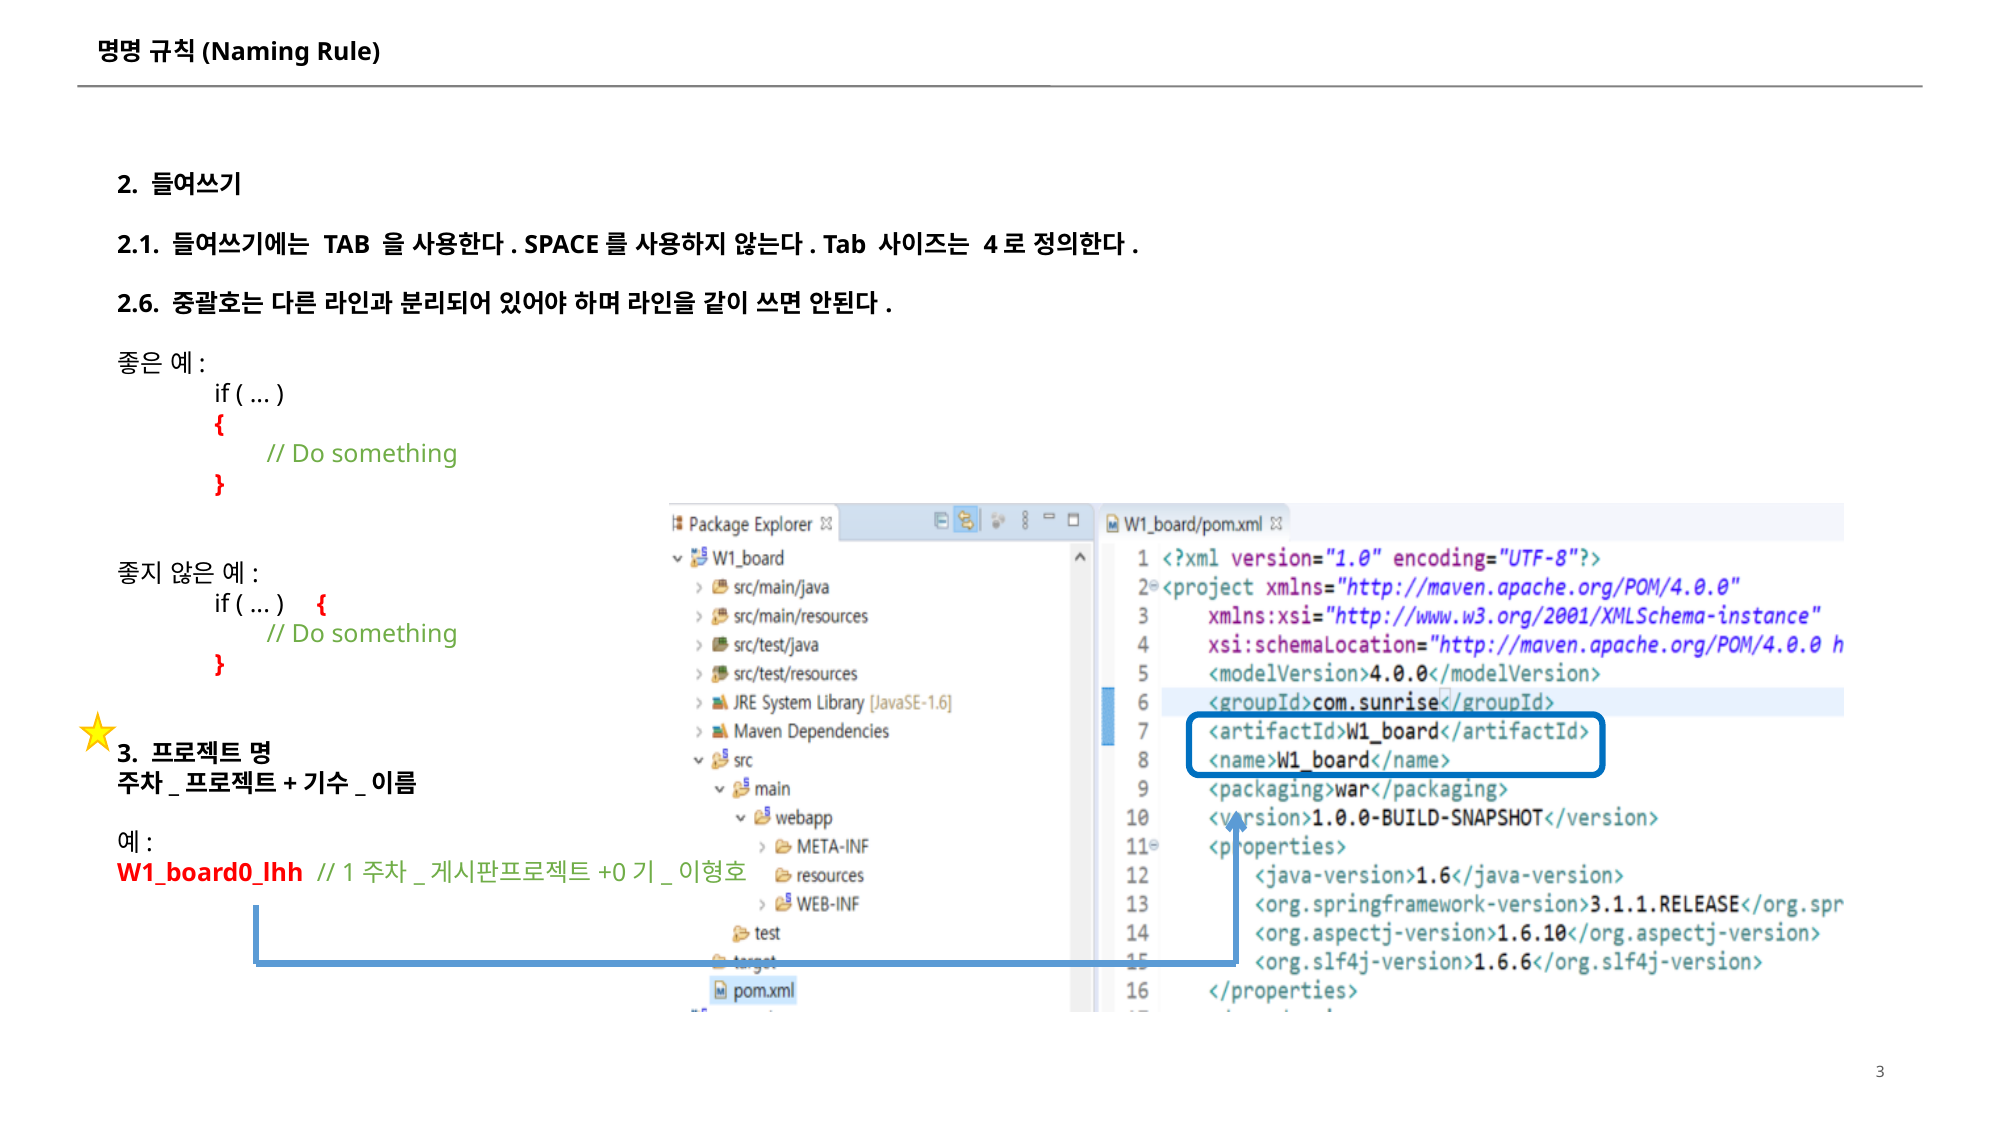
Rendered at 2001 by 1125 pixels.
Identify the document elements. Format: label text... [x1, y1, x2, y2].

picture [669, 503, 1845, 1012]
text_box 2. 들여쓰기 2.1. 들여쓰기에는 TAB 을 사용한다. SPACE를 사용하지 않는다. Tab 사이즈는 4로 정의한다. 2.6. 중괄호는 다른 라인과 분리되어 있어야 하며 라인을 같이 쓰면 안된다. 좋은 예: if ( ... ) { // Do something } 좋지 않은 예: if ( ... ) { // Do something } 3. 프로젝트 명 주차_프로젝트+기수_이름 예: W1_board0_lhh // 1주차_게시판프로젝트+0기_이형호 [102, 160, 1945, 954]
text_box [78, 710, 117, 752]
title 명명 규칙(Naming Rule) [82, 23, 1904, 78]
slide_number 3 [1433, 1042, 1900, 1103]
